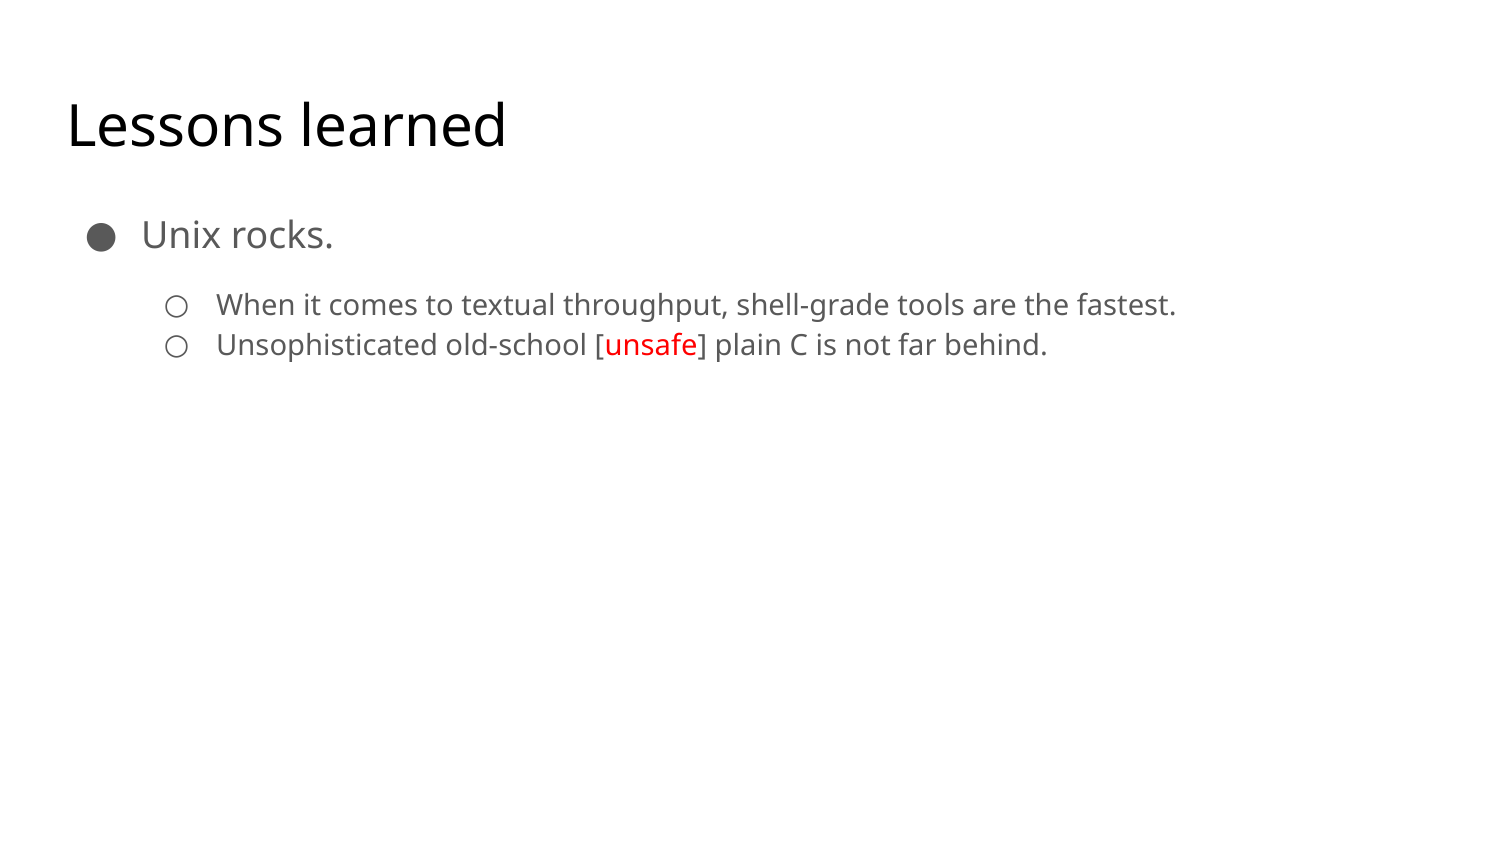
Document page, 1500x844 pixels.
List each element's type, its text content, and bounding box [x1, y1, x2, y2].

list Unix rocks. When it comes to textual throughput, shell-grade tools are the fastest. Unsophisticated old-school [unsafe] plain C is not far behind. [51, 189, 1449, 750]
title Lessons learned [51, 72, 1449, 167]
